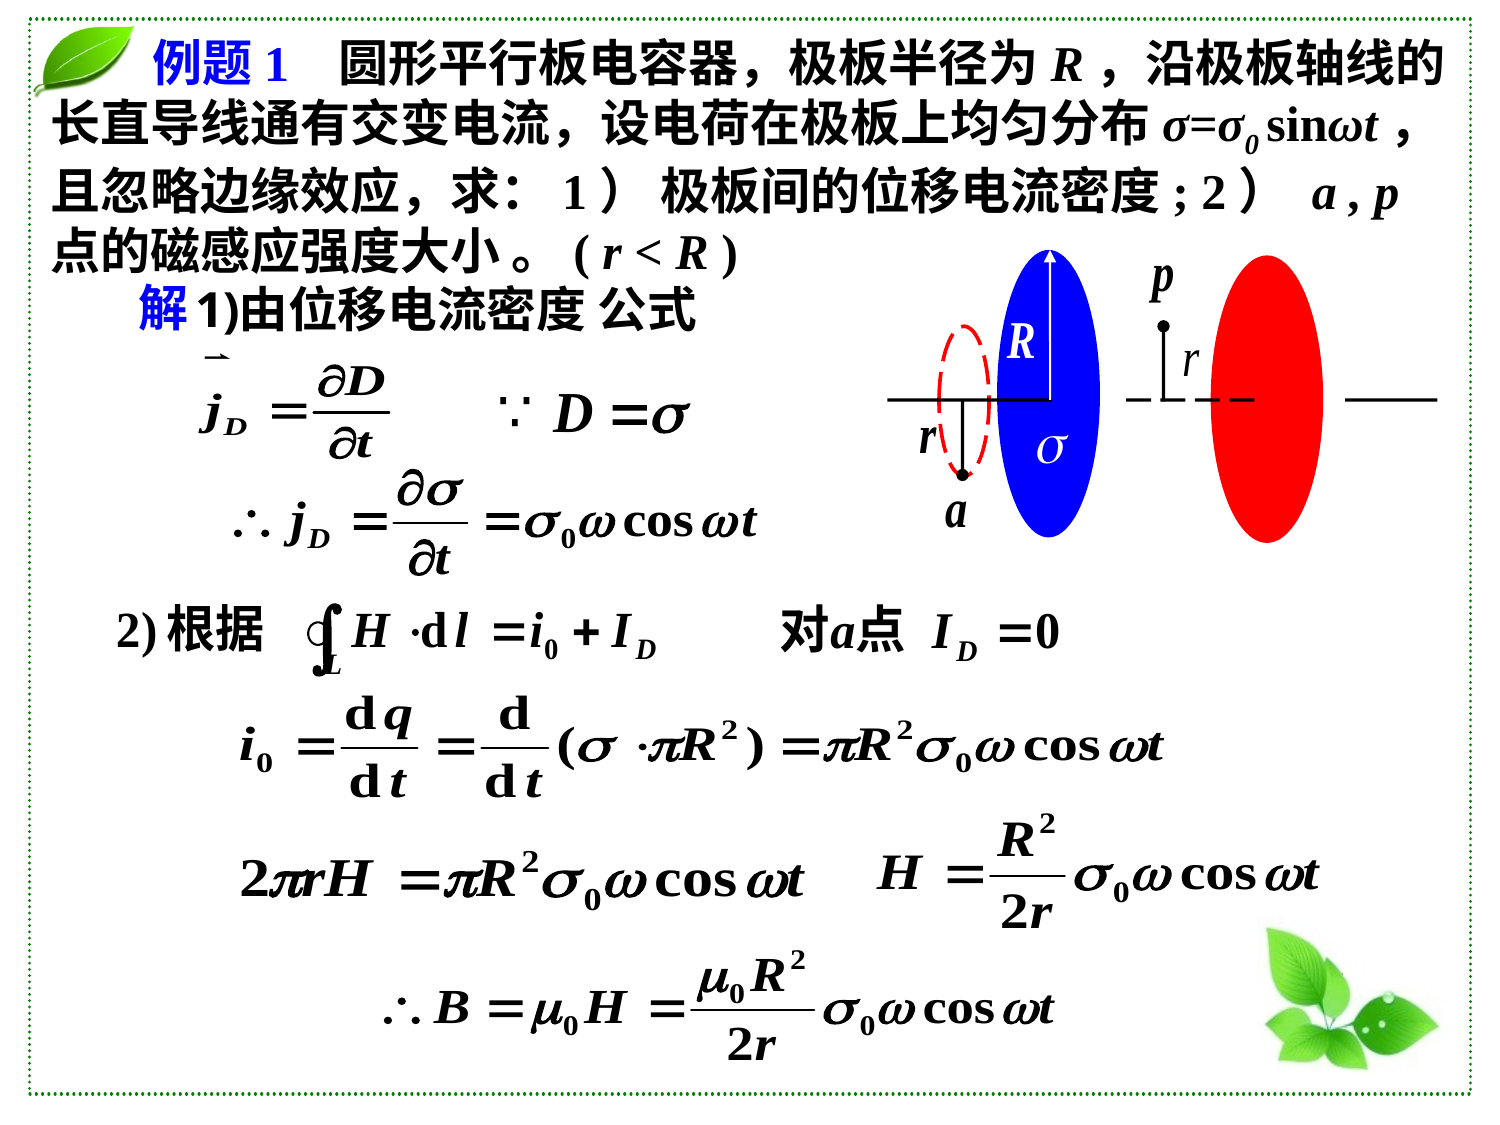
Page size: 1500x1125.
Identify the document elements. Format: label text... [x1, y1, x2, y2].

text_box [229, 680, 1180, 810]
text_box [378, 937, 1068, 1073]
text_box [107, 583, 667, 686]
text_box 例题1 圆形平行板电容器，极板半径为R，沿极板轴线的长直导线通有交变电流，设电荷在极板上均匀分布σ=σ0 sinωt，且忽略边缘效应，求：1） 极板间的位移电流密度; 2） a , p 点的磁感应强度大小 。( r < R ) [35, 24, 1471, 288]
picture [1257, 916, 1447, 1073]
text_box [497, 378, 698, 444]
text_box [865, 799, 1335, 941]
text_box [187, 356, 400, 469]
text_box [773, 596, 1068, 671]
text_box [99, 268, 707, 349]
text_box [228, 453, 772, 587]
picture [29, 18, 136, 100]
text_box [887, 249, 1438, 544]
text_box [229, 837, 821, 924]
